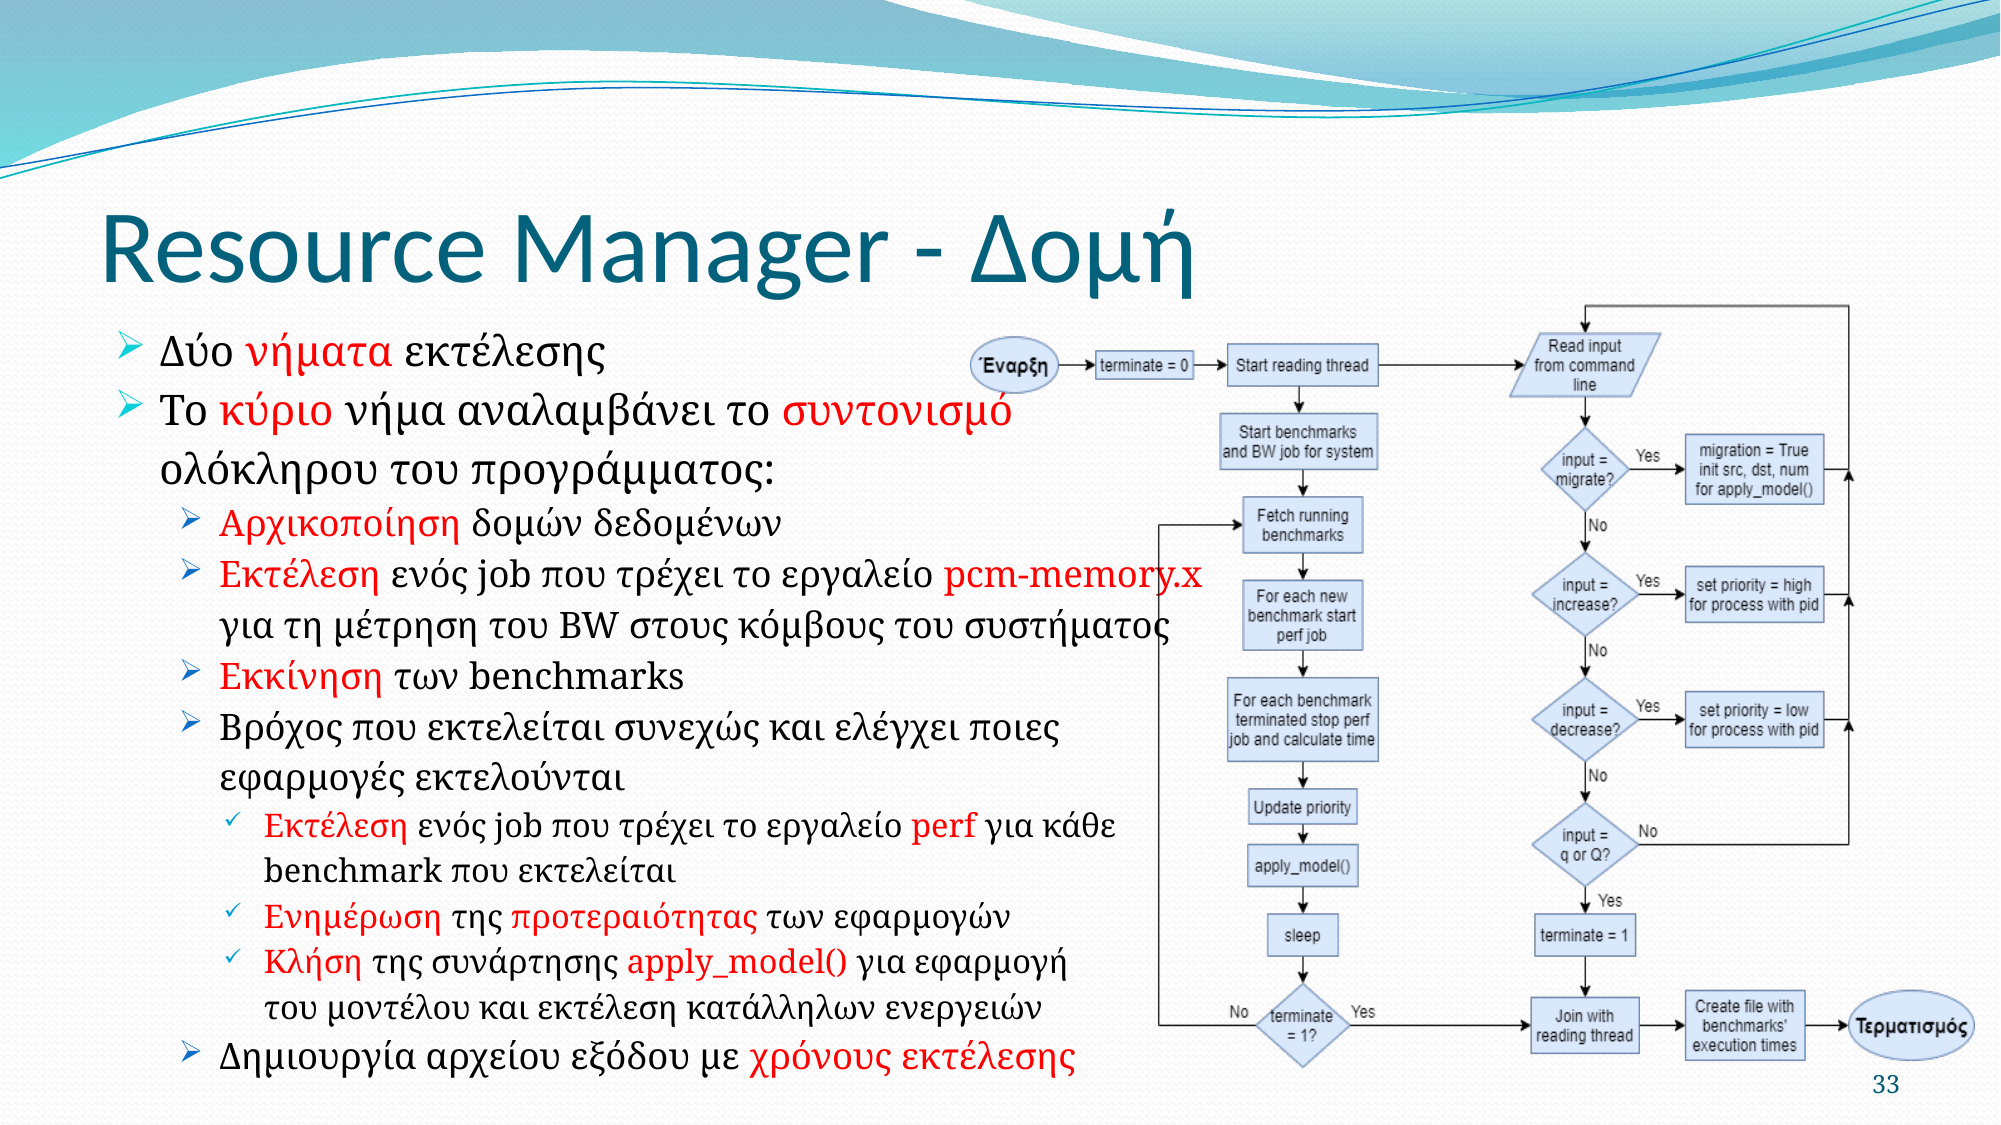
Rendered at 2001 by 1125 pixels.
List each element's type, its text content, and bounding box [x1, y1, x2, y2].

picture [970, 295, 1975, 1068]
list Δύο νήματα εκτέλεσης Το κύριο νήμα αναλαμβάνει το συντονισμό ολόκληρου του προγράμματος: Αρχικοποίηση δομών δεδομένων Εκτέλεση ενός job που τρέχει το εργαλείο pcm-memory.x για τη μέτρηση του BW στους κόμβους του συστήματος Εκκίνηση των benchmarks Βρόχος που εκτελείται συνεχώς και ελέγχει ποιες εφαρμογές εκτελούνται Εκτέλεση ενός job που τρέχει το εργαλείο perf για κάθε benchmark που εκτελείται Ενημέρωση της προτεραιότητας των εφαρμογών Κλήση της συνάρτησης apply_model() για εφαρμογή του μοντέλου και εκτέλεση κατάλληλων ενεργειών Δημιουργία αρχείου εξόδου με χρόνους εκτέλεσης [99, 317, 1733, 1089]
slide_number 33 [1733, 1080, 1900, 1103]
title Resource Manager - Δομή [99, 115, 1900, 303]
